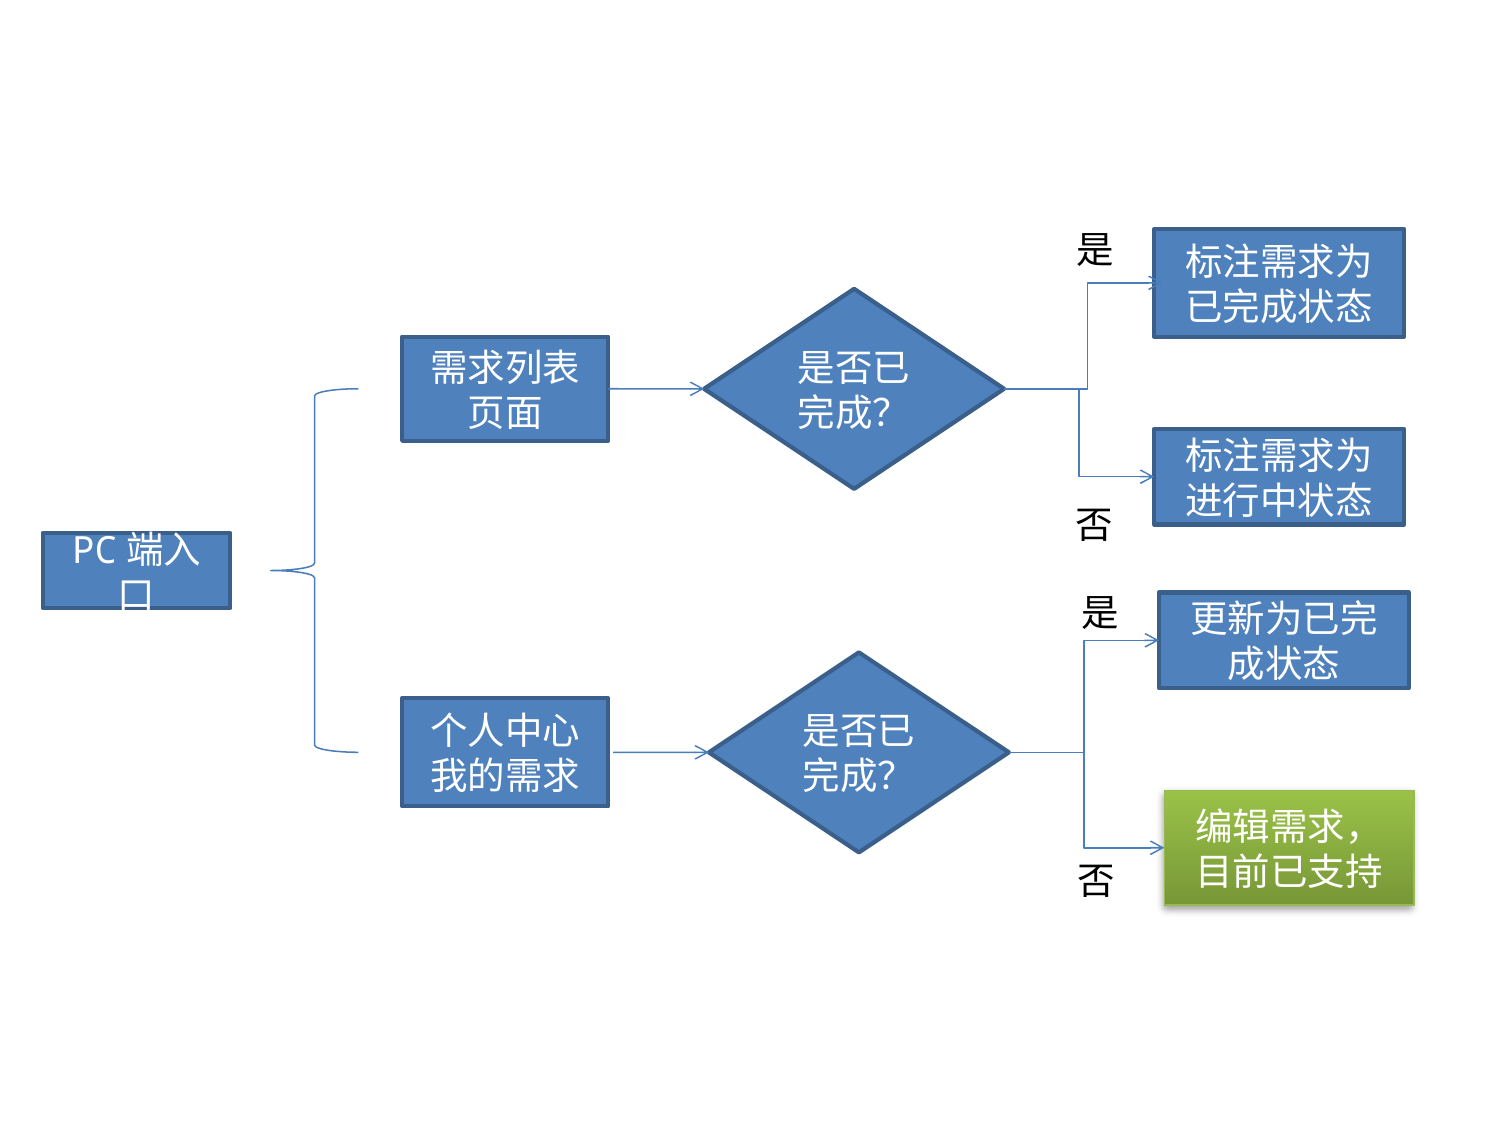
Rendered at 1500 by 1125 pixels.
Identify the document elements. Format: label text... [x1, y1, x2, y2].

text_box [1003, 388, 1155, 477]
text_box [1012, 282, 1163, 390]
text_box 否 [1062, 855, 1131, 910]
text_box [270, 387, 359, 754]
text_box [1008, 752, 1165, 848]
text_box 是 [1061, 218, 1129, 279]
text_box 更新为已完成状态 [1157, 590, 1411, 690]
text_box 需求列表页面 [400, 335, 610, 443]
text_box 标注需求为进行中状态 [1152, 427, 1406, 527]
text_box 个人中心我的需求 [400, 696, 610, 808]
text_box 是否已完成？ [703, 287, 1006, 491]
text_box PC端入口 [41, 531, 232, 610]
text_box 标注需求为已完成状态 [1152, 227, 1406, 339]
text_box 是否已完成？ [707, 650, 1003, 855]
text_box 是 [1066, 581, 1134, 638]
text_box 否 [1060, 494, 1129, 554]
text_box 编辑需求，目前已支持 [1164, 790, 1415, 906]
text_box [1008, 639, 1160, 751]
